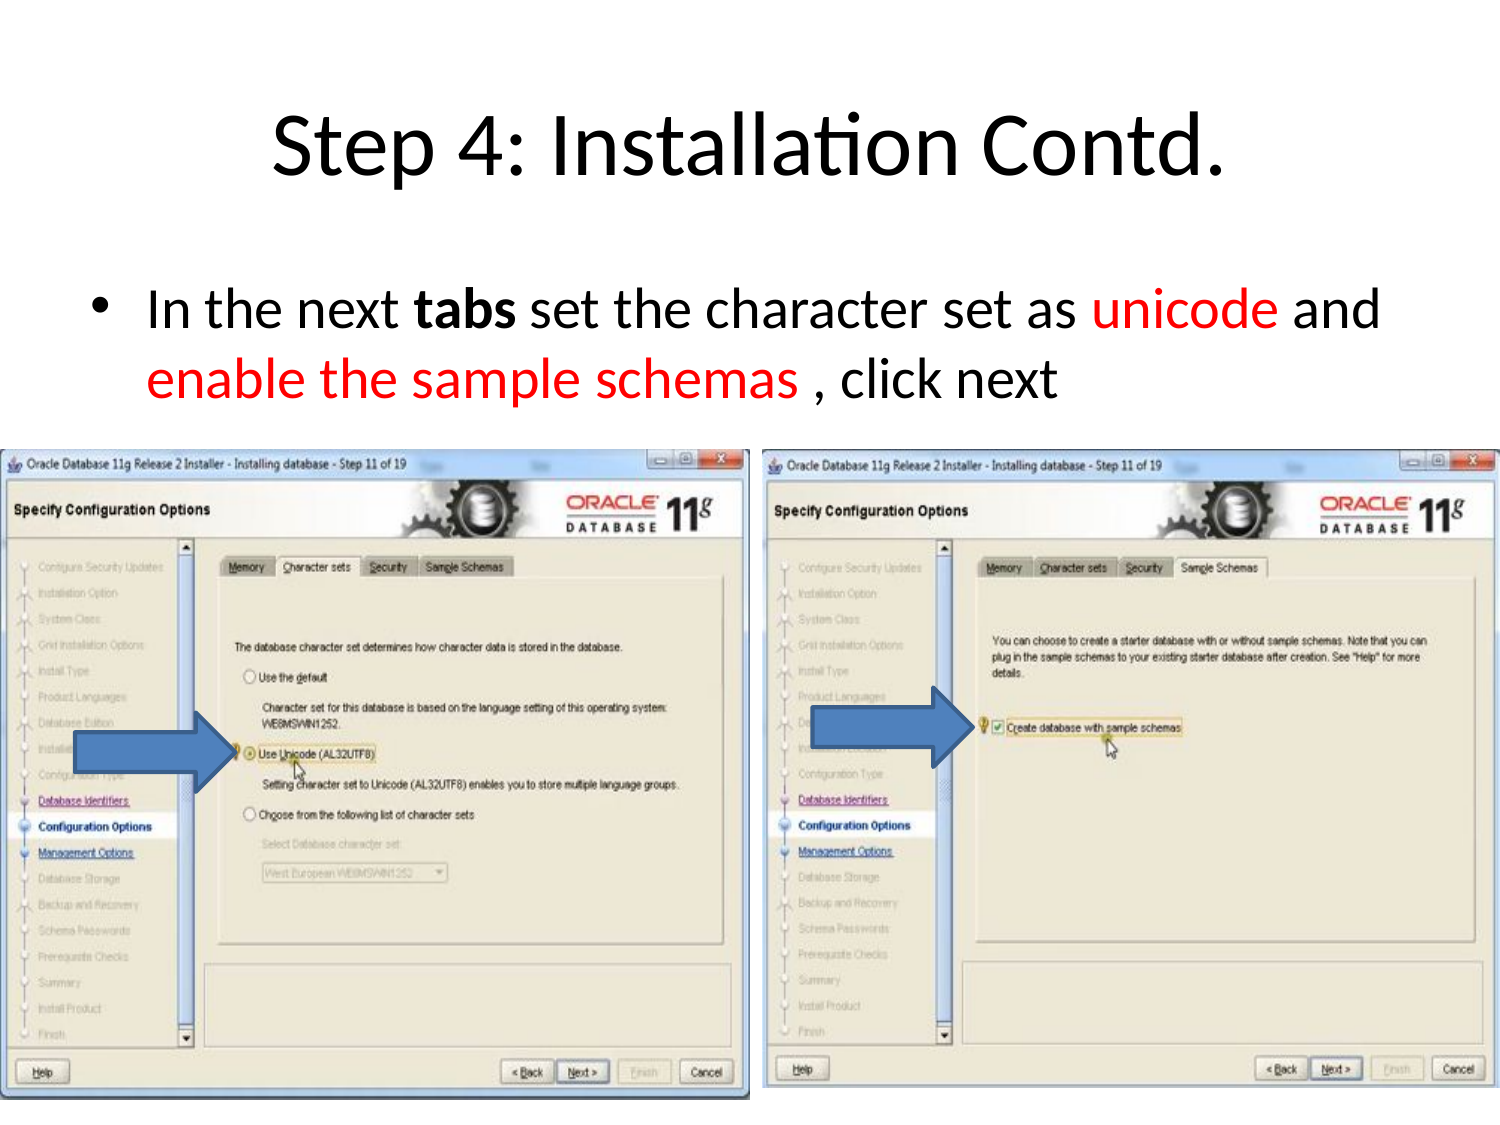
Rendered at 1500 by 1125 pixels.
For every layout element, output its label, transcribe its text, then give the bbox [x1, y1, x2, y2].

title Step 4: Installation Contd. [75, 45, 1425, 233]
picture [762, 449, 1500, 1088]
picture [0, 449, 751, 1101]
list In the next tabs set the character set as unicode and enable the sample schemas , click next [75, 262, 1425, 1005]
